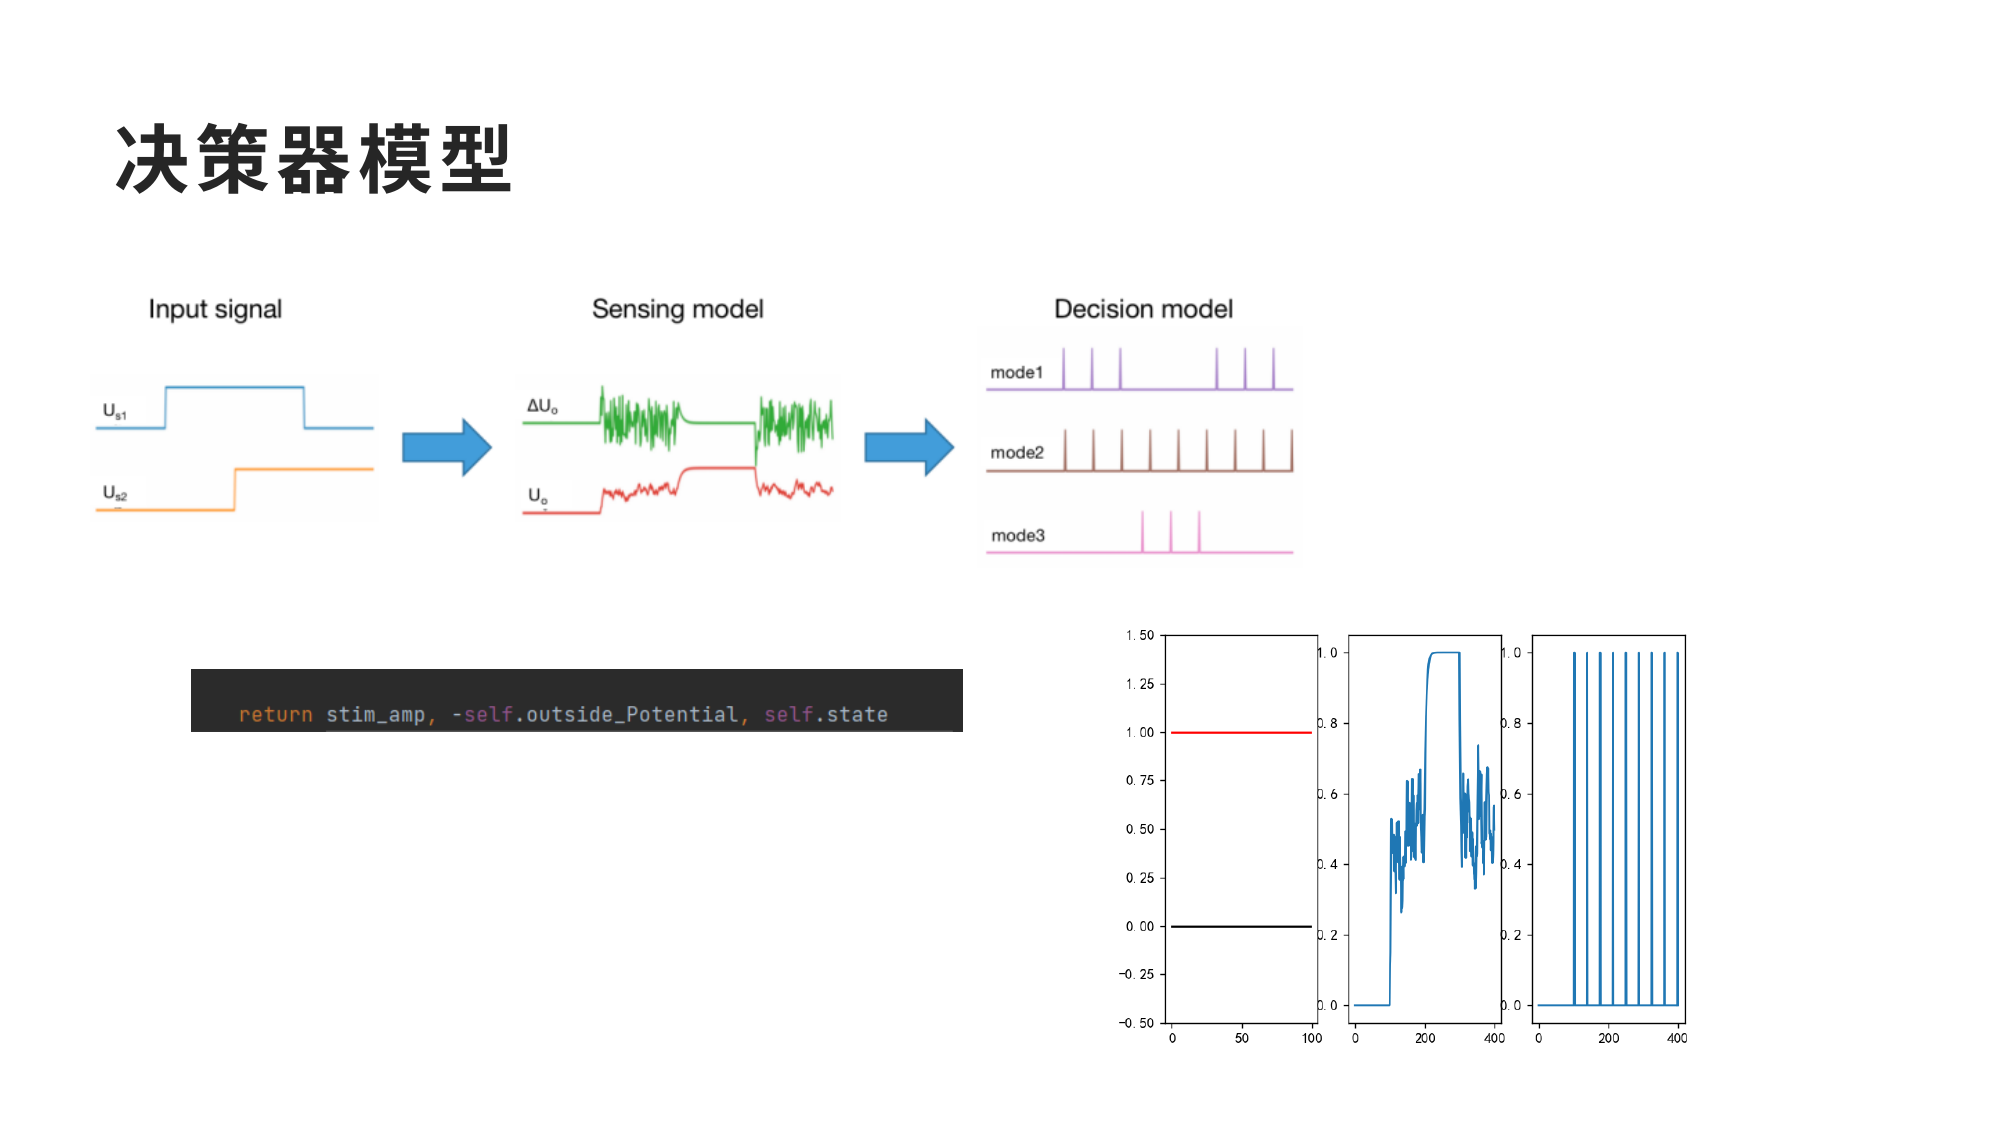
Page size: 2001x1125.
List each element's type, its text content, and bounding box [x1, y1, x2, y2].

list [57, 269, 1368, 582]
picture [1087, 595, 1718, 1047]
picture [191, 669, 964, 732]
title 决策器模型 [99, 99, 1900, 216]
